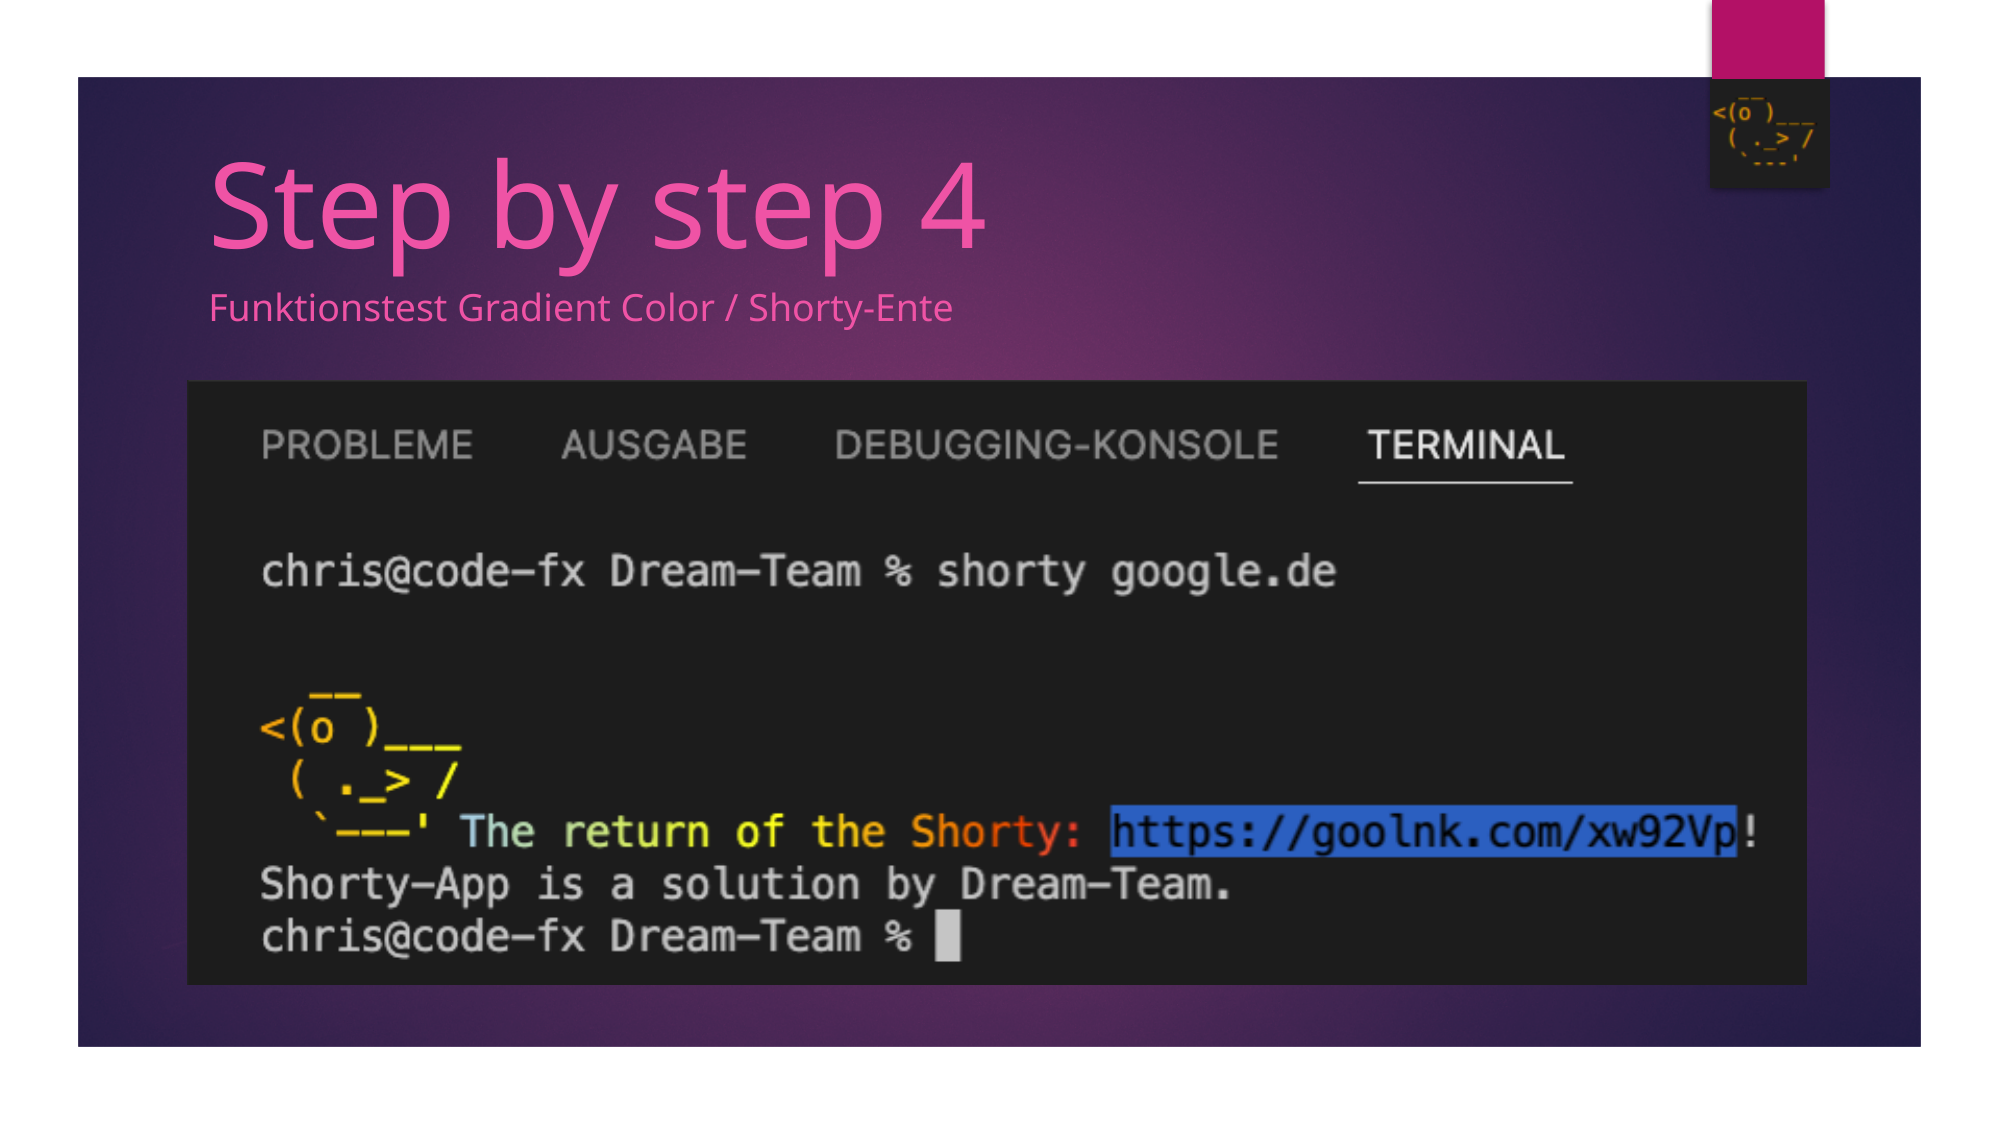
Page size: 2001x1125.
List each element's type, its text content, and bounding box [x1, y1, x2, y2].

subtitle Step by step 4 [193, 122, 1642, 276]
text_box Funktionstest Gradient Color / Shorty-Ente [193, 276, 1642, 370]
picture [1710, 78, 1831, 188]
picture [187, 380, 1807, 985]
